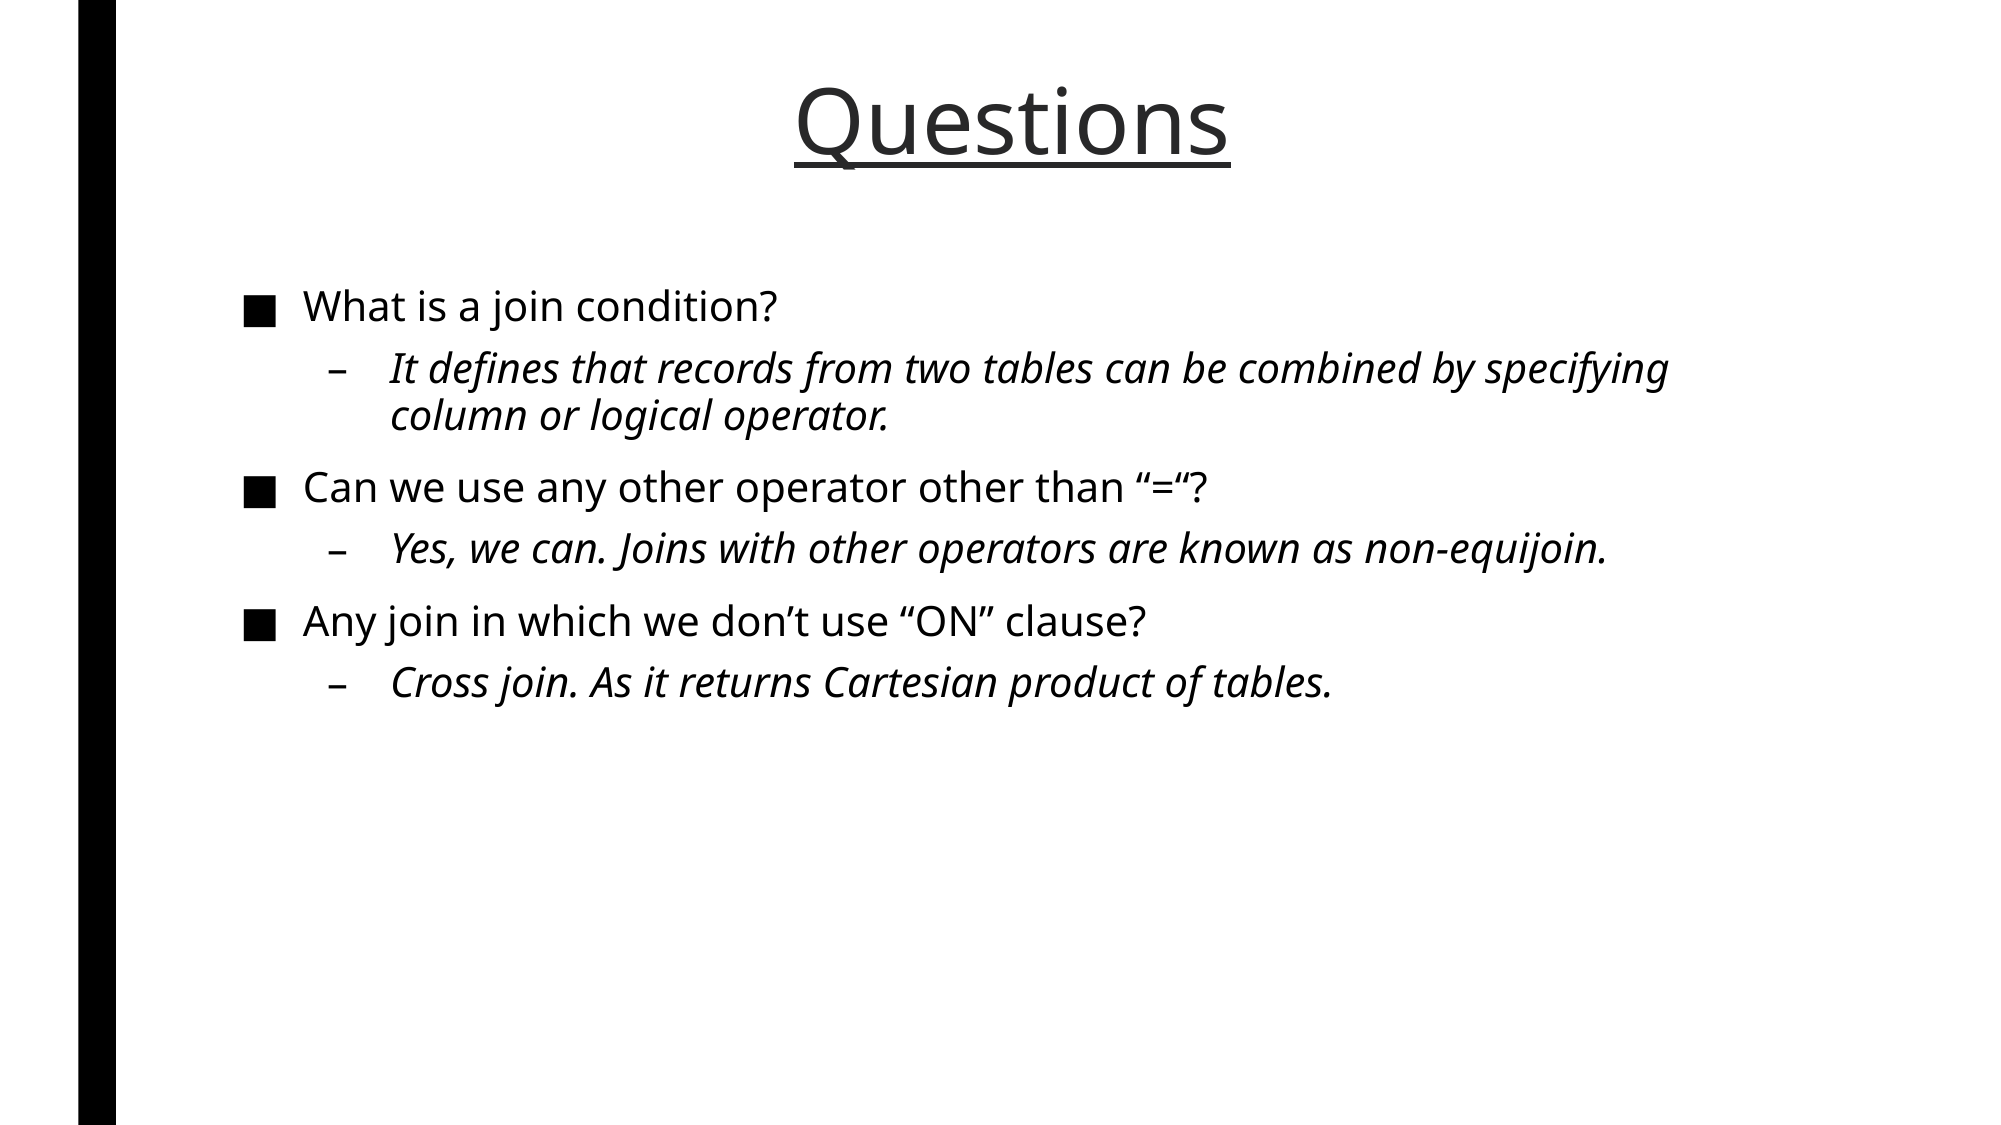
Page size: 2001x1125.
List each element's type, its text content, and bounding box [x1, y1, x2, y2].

list What is a join condition? It defines that records from two tables can be combined by specifying column or logical operator. Can we use any other operator other than “=“? Yes, we can. Joins with other operators are known as non-equijoin. Any join in which we don’t use “ON” clause? Cross join. As it returns Cartesian product of tables. [225, 276, 1800, 1091]
title Questions [225, 69, 1800, 276]
